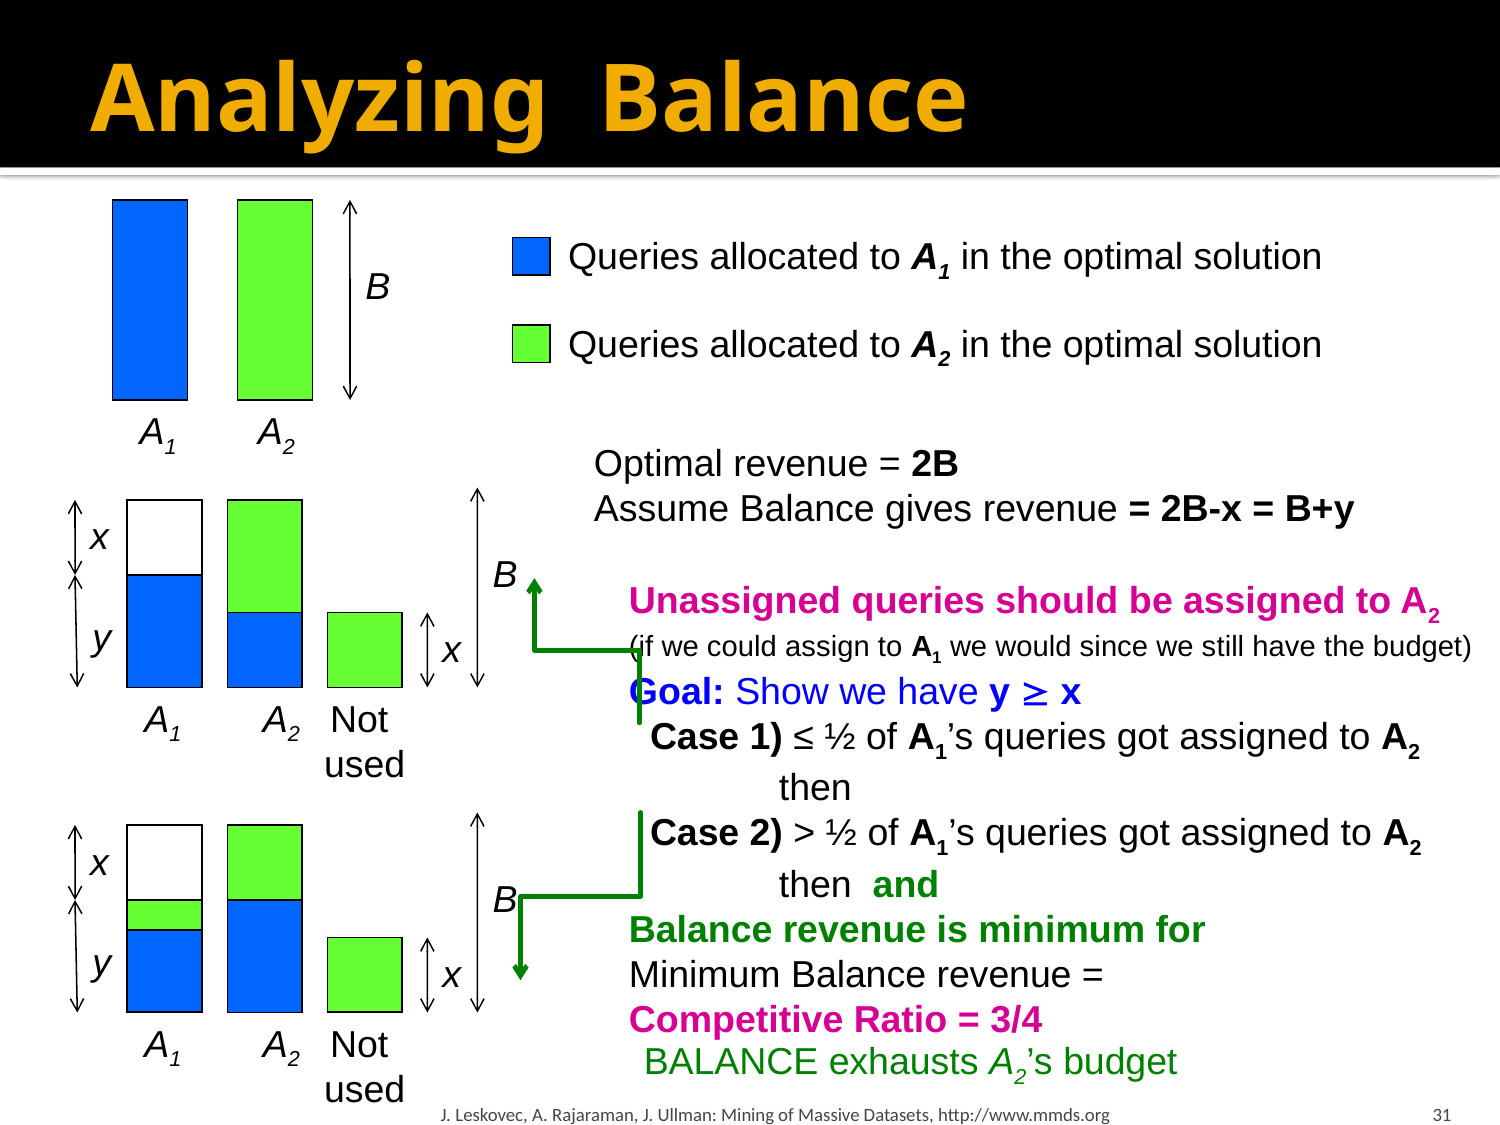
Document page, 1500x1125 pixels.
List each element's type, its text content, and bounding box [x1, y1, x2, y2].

text_box BALANCE exhausts A2’s budget [629, 1030, 1193, 1097]
title Analyzing Balance [75, 24, 1425, 163]
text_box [534, 578, 640, 723]
text_box [512, 237, 550, 275]
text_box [74, 812, 534, 1073]
text_box Queries allocated to A1 in the optimal solution [553, 224, 1338, 291]
text_box [512, 324, 550, 363]
text_box Not used [309, 1081, 421, 1118]
slide_number 31 [1345, 1080, 1467, 1125]
text_box Queries allocated to A2 in the optimal solution [553, 312, 1338, 379]
text_box Optimal revenue = 2B Assume Balance gives revenue = 2B-x = B+y [579, 431, 1370, 537]
text_box Not used [309, 756, 421, 793]
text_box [112, 199, 406, 461]
footer J. Leskovec, A. Rajaraman, J. Ullman: Mining of Massive Datasets, http://www.mmds.org [433, 1080, 1337, 1125]
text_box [74, 487, 534, 748]
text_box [520, 812, 641, 981]
